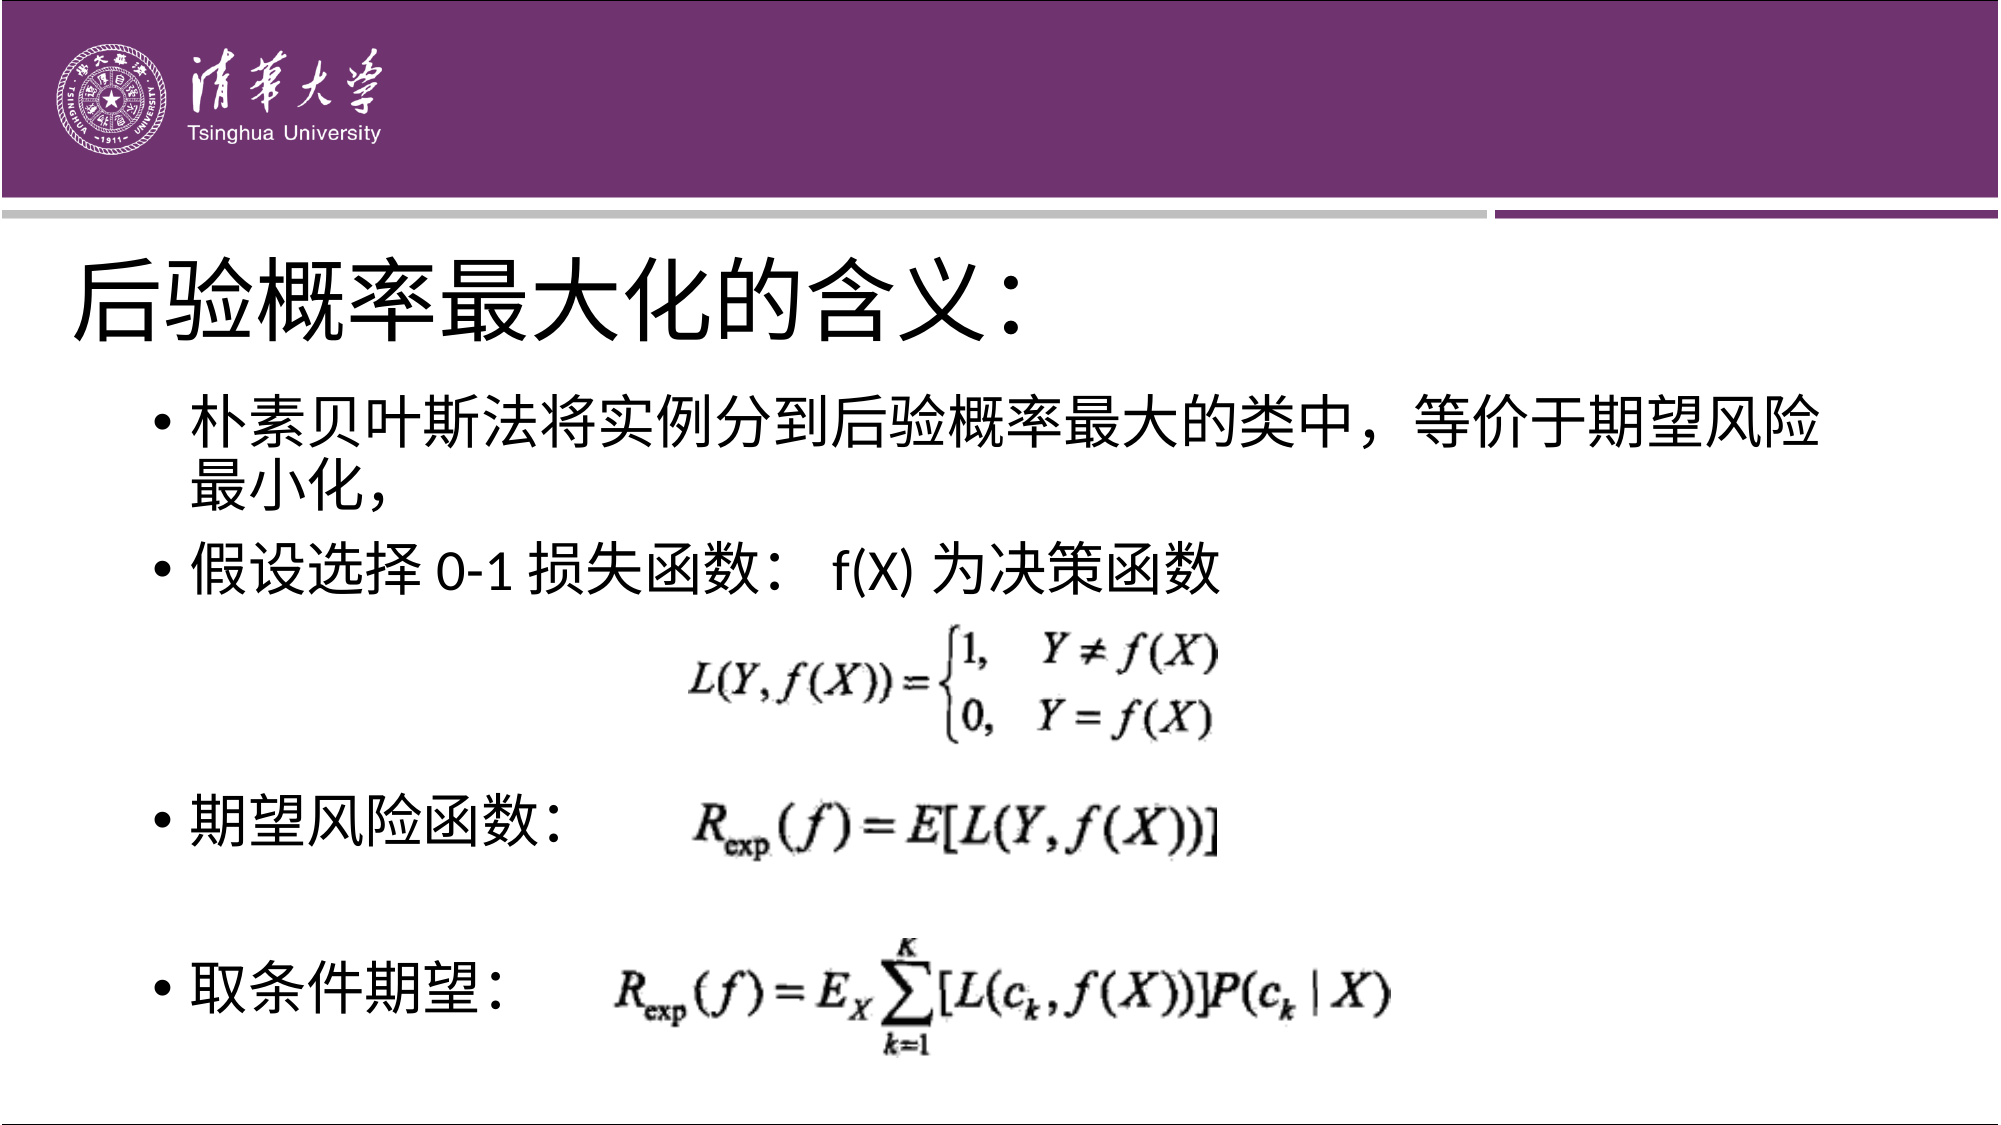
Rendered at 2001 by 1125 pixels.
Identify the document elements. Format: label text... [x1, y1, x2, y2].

list 朴素贝叶斯法将实例分到后验概率最大的类中，等价于期望风险最小化， 假设选择0-1损失函数：f(X)为决策函数 期望风险函数： 取条件期望： [137, 386, 1863, 1100]
picture [2, 0, 1998, 1125]
text_box 后验概率最大化的含义： [56, 196, 1782, 414]
